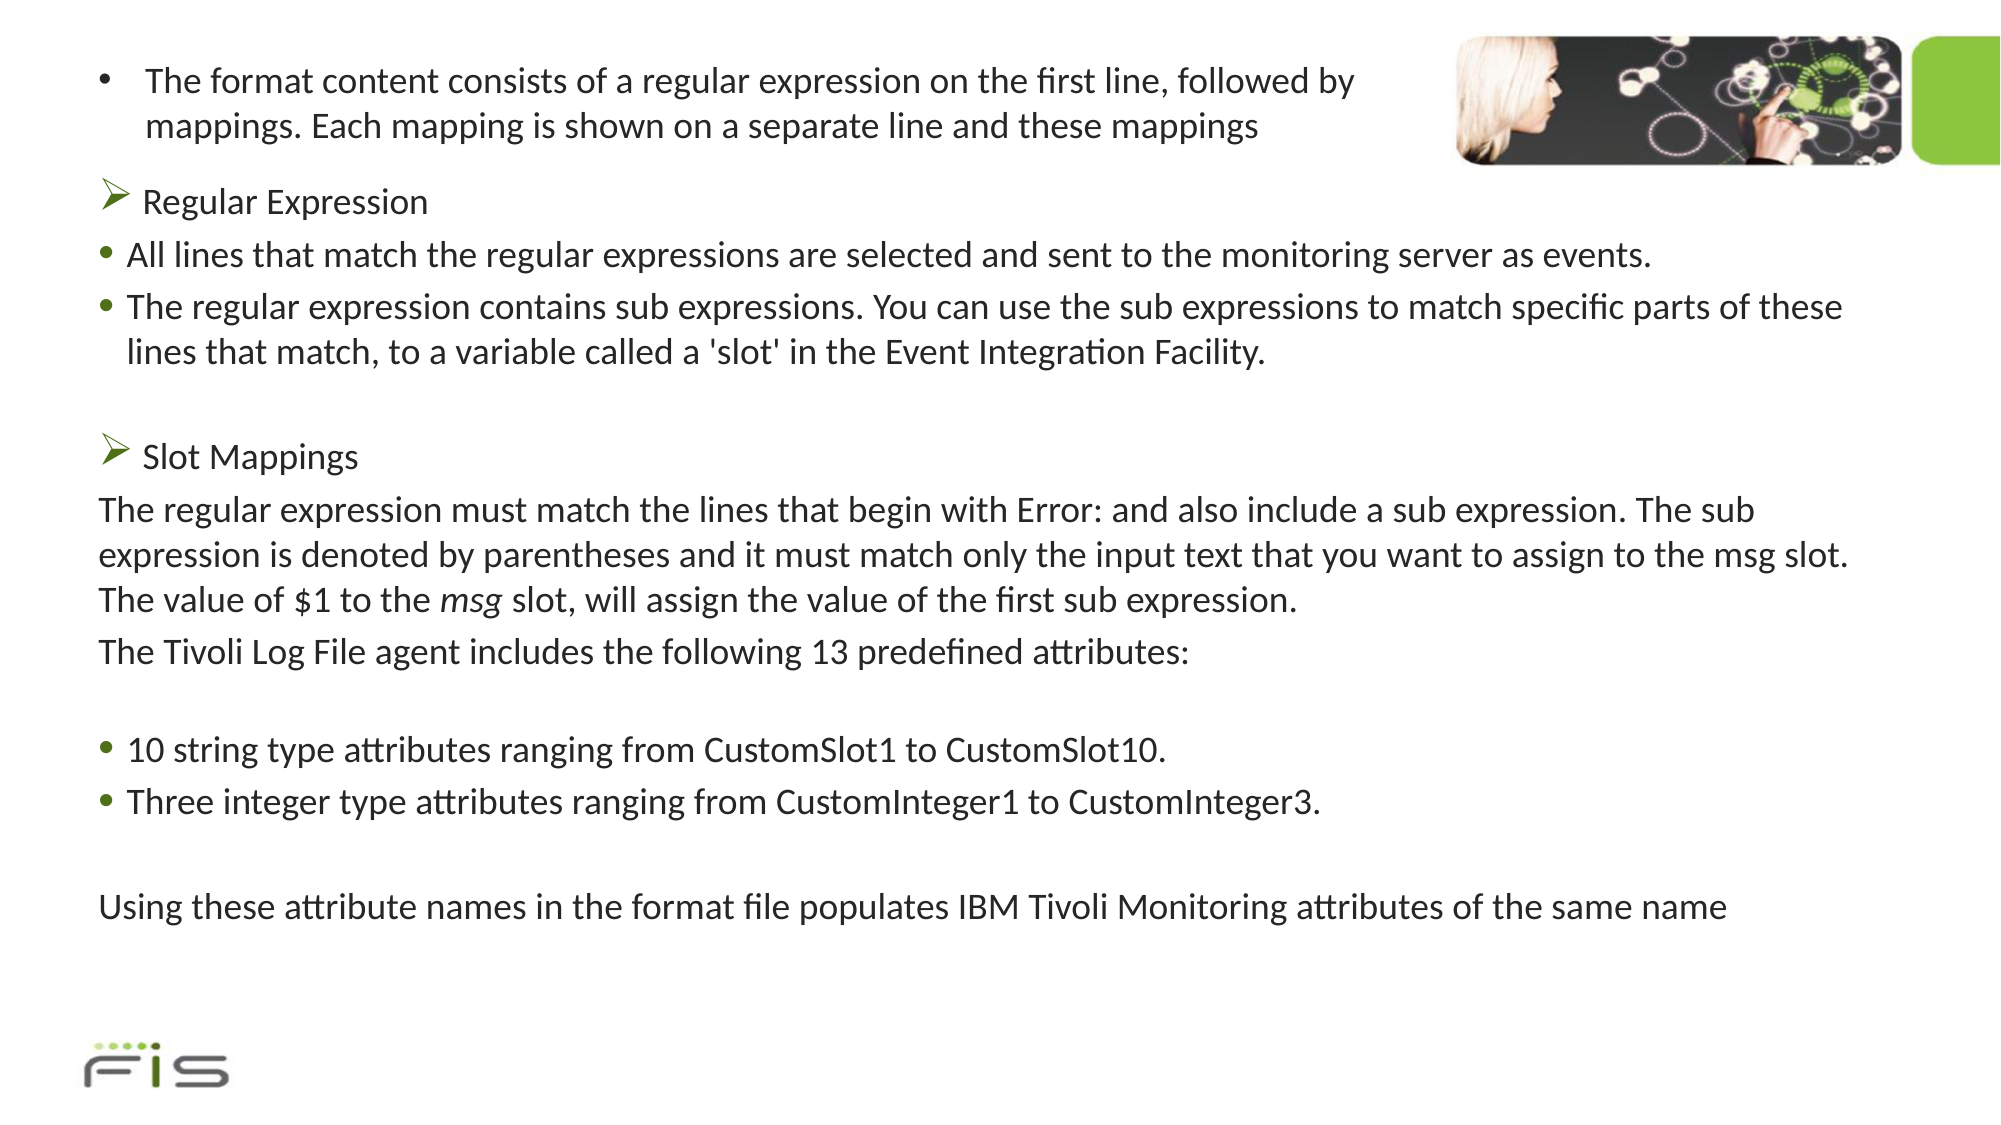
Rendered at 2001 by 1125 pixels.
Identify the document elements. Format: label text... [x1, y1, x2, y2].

title The format content consists of a regular expression on the first line, followed by mappings. Each mapping is shown on a separate line and these mappings [83, 31, 1457, 169]
picture [0, 0, 2001, 1125]
list Regular Expression All lines that match the regular expressions are selected and sent to the monitoring server as events. The regular expression contains sub expressions. You can use the sub expressions to match specific parts of these lines that match, to a variable called a 'slot' in the Event Integration Facility. Slot Mappings The regular expression must match the lines that begin with Error: and also include a sub expression. The sub expression is denoted by parentheses and it must match only the input text that you want to assign to the msg slot. The value of $1 to the msg slot, will assign the value of the first sub expression. The Tivoli Log File agent includes the following 13 predefined attributes: 10 string type attributes ranging from CustomSlot1 to CustomSlot10. Three integer type attributes ranging from CustomInteger1 to CustomInteger3. Using these attribute names in the format file populates IBM Tivoli Monitoring attributes of the same name [83, 169, 1901, 1013]
